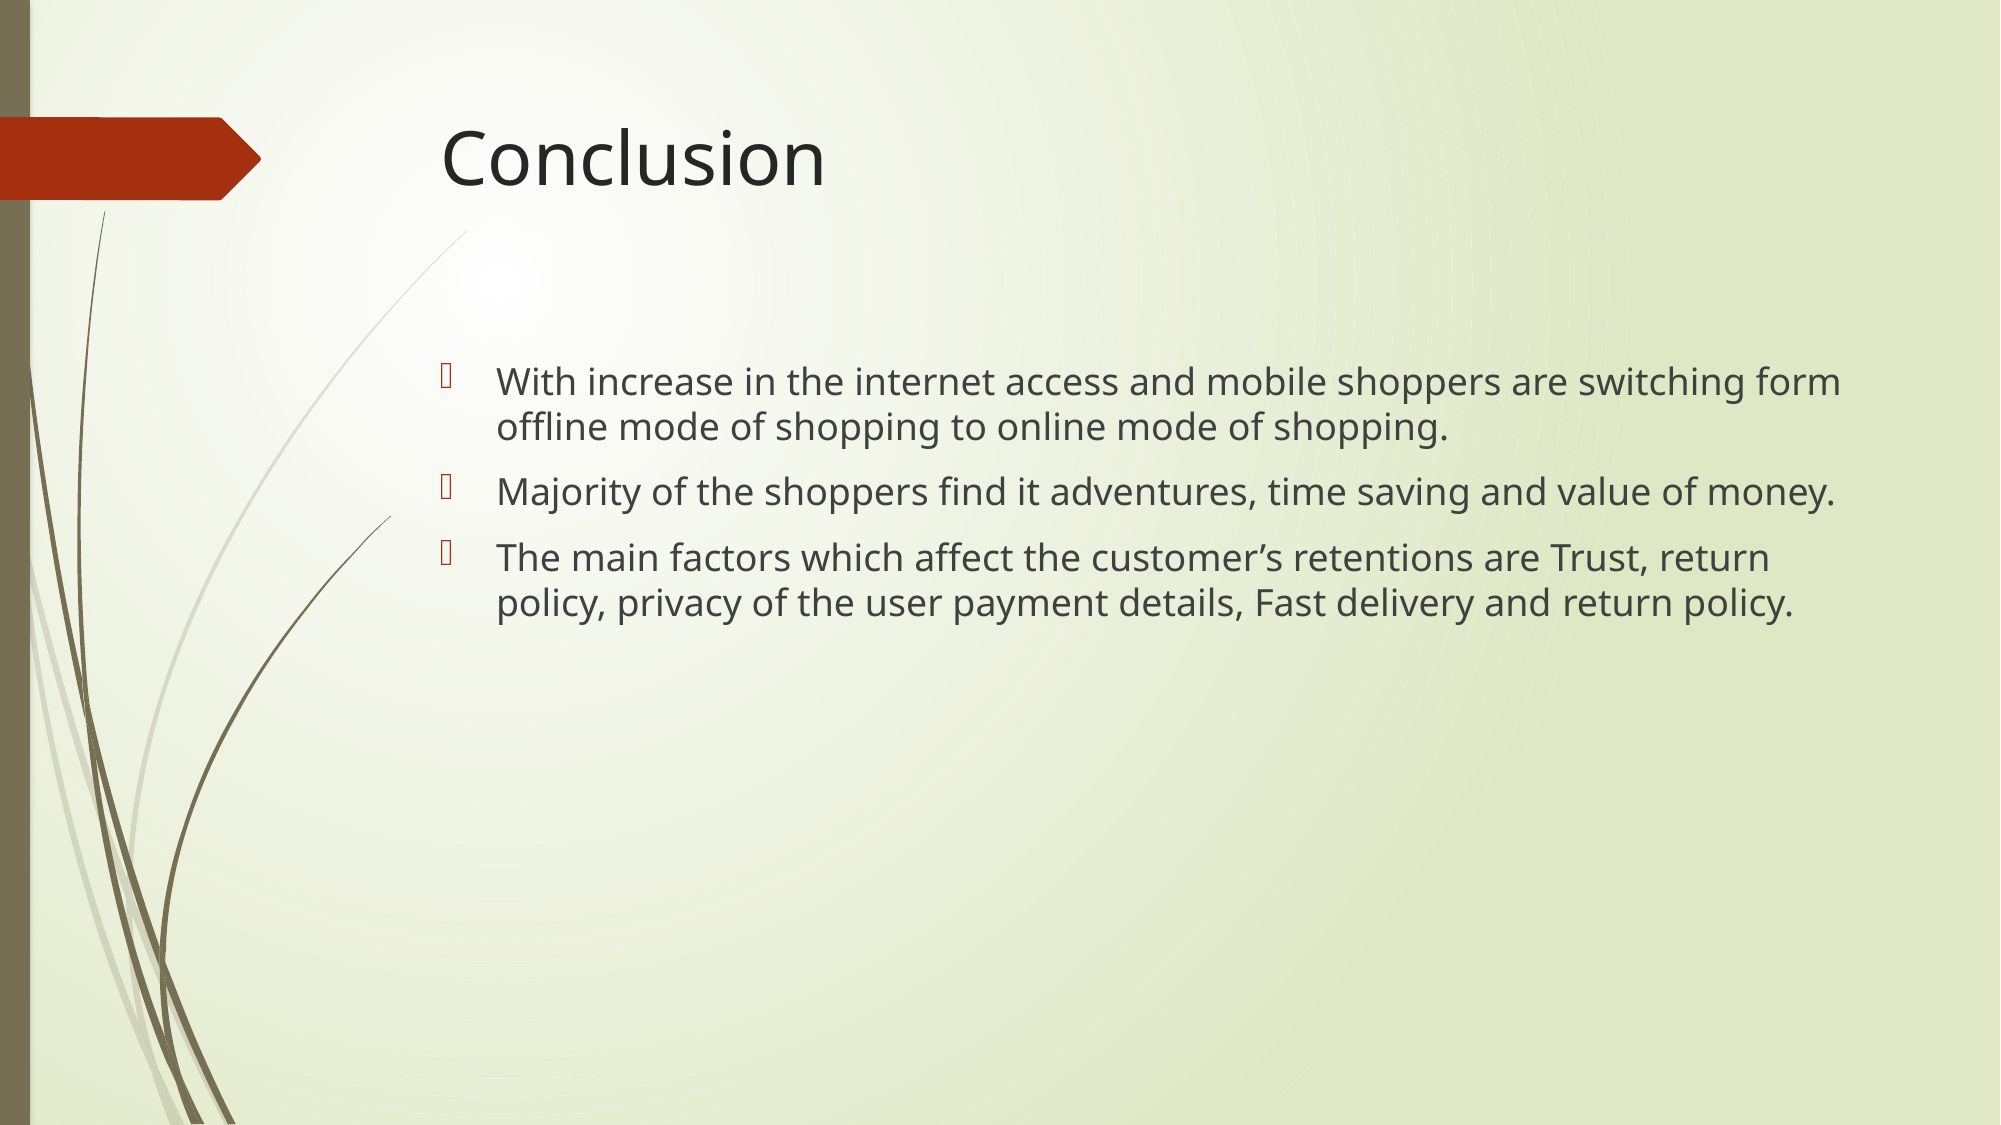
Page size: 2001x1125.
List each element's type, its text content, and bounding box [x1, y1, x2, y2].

title Conclusion [425, 102, 1888, 313]
list With increase in the internet access and mobile shoppers are switching form offline mode of shopping to online mode of shopping. Majority of the shoppers find it adventures, time saving and value of money. The main factors which affect the customer’s retentions are Trust, return policy, privacy of the user payment details, Fast delivery and return policy. [424, 350, 1888, 970]
